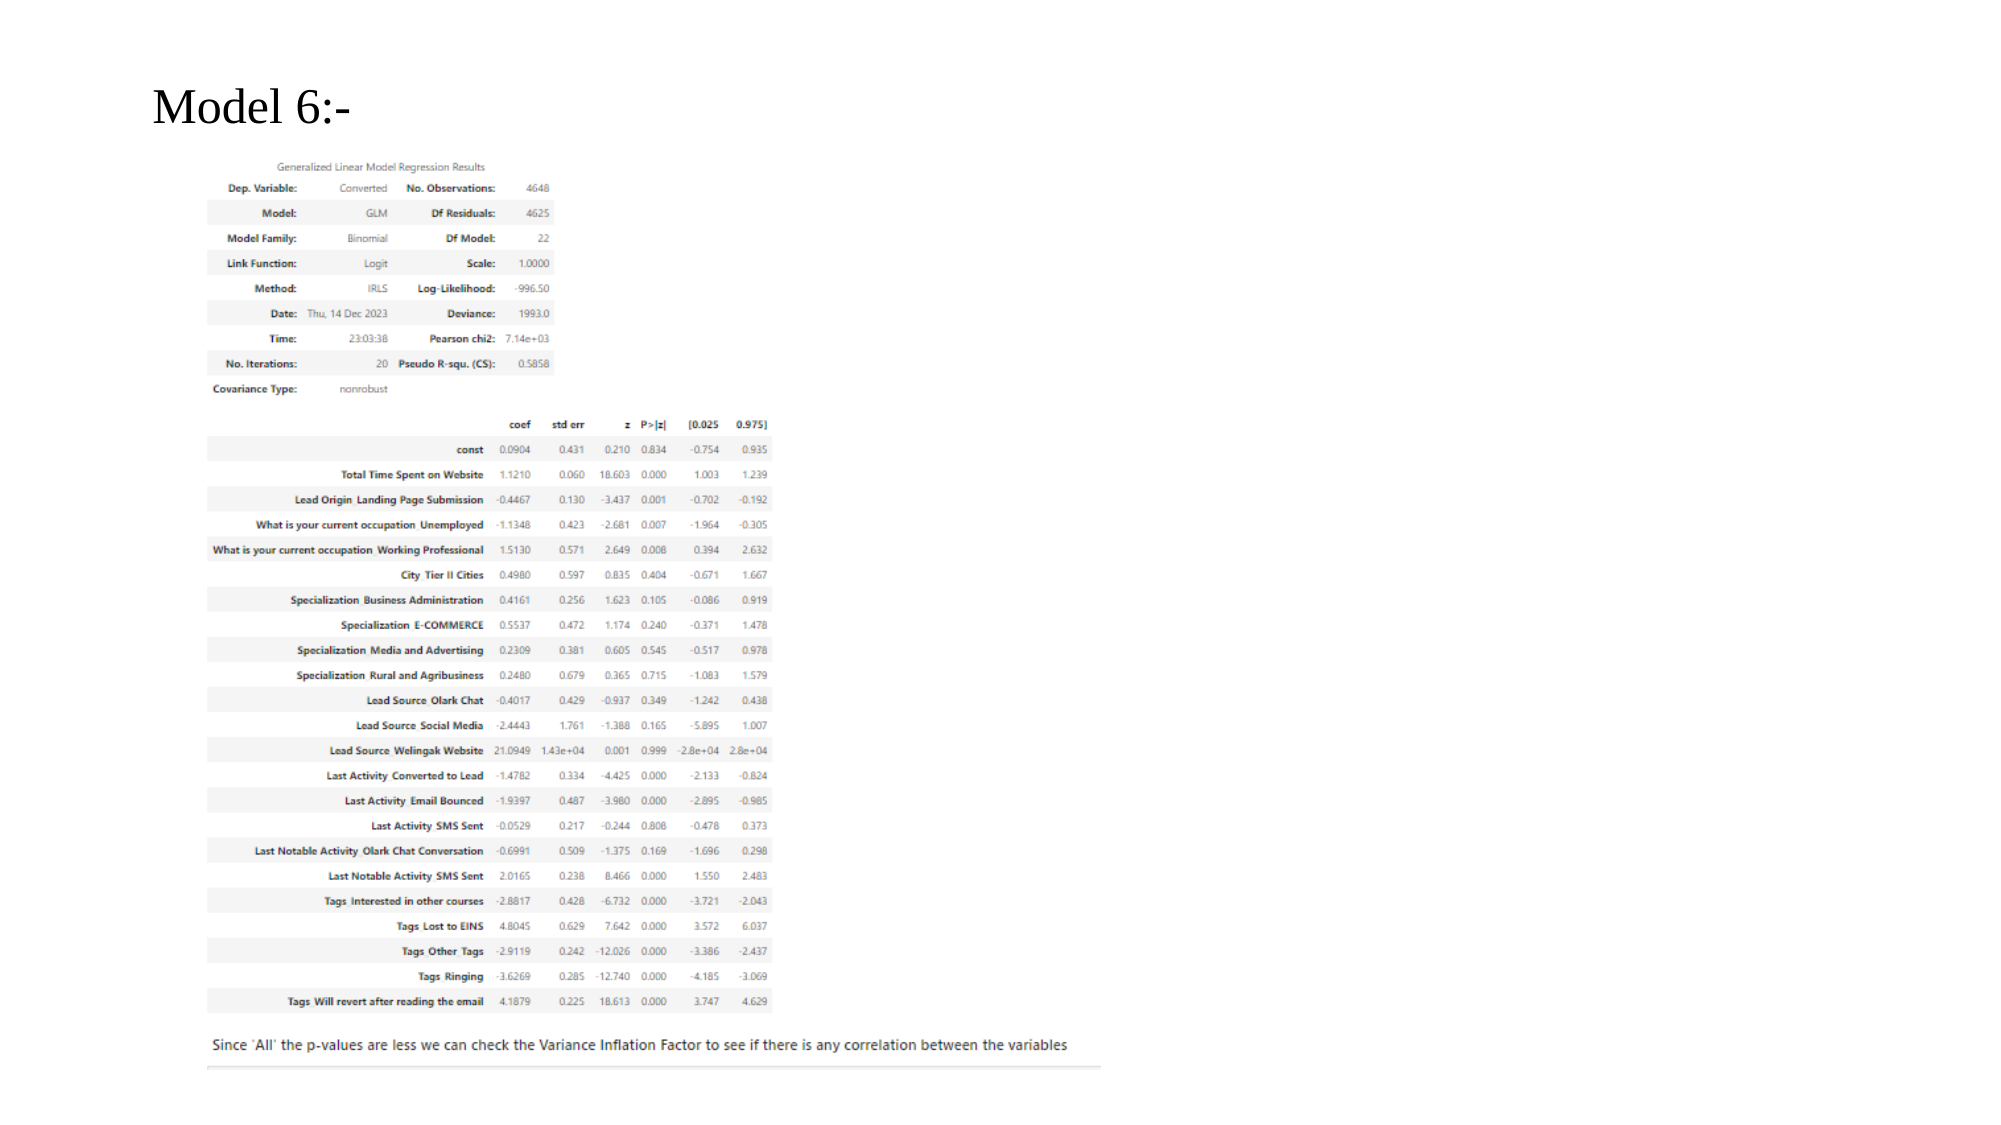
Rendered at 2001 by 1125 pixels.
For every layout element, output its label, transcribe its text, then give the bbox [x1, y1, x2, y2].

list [206, 159, 1101, 1070]
title Model 6:- [137, 55, 1863, 160]
